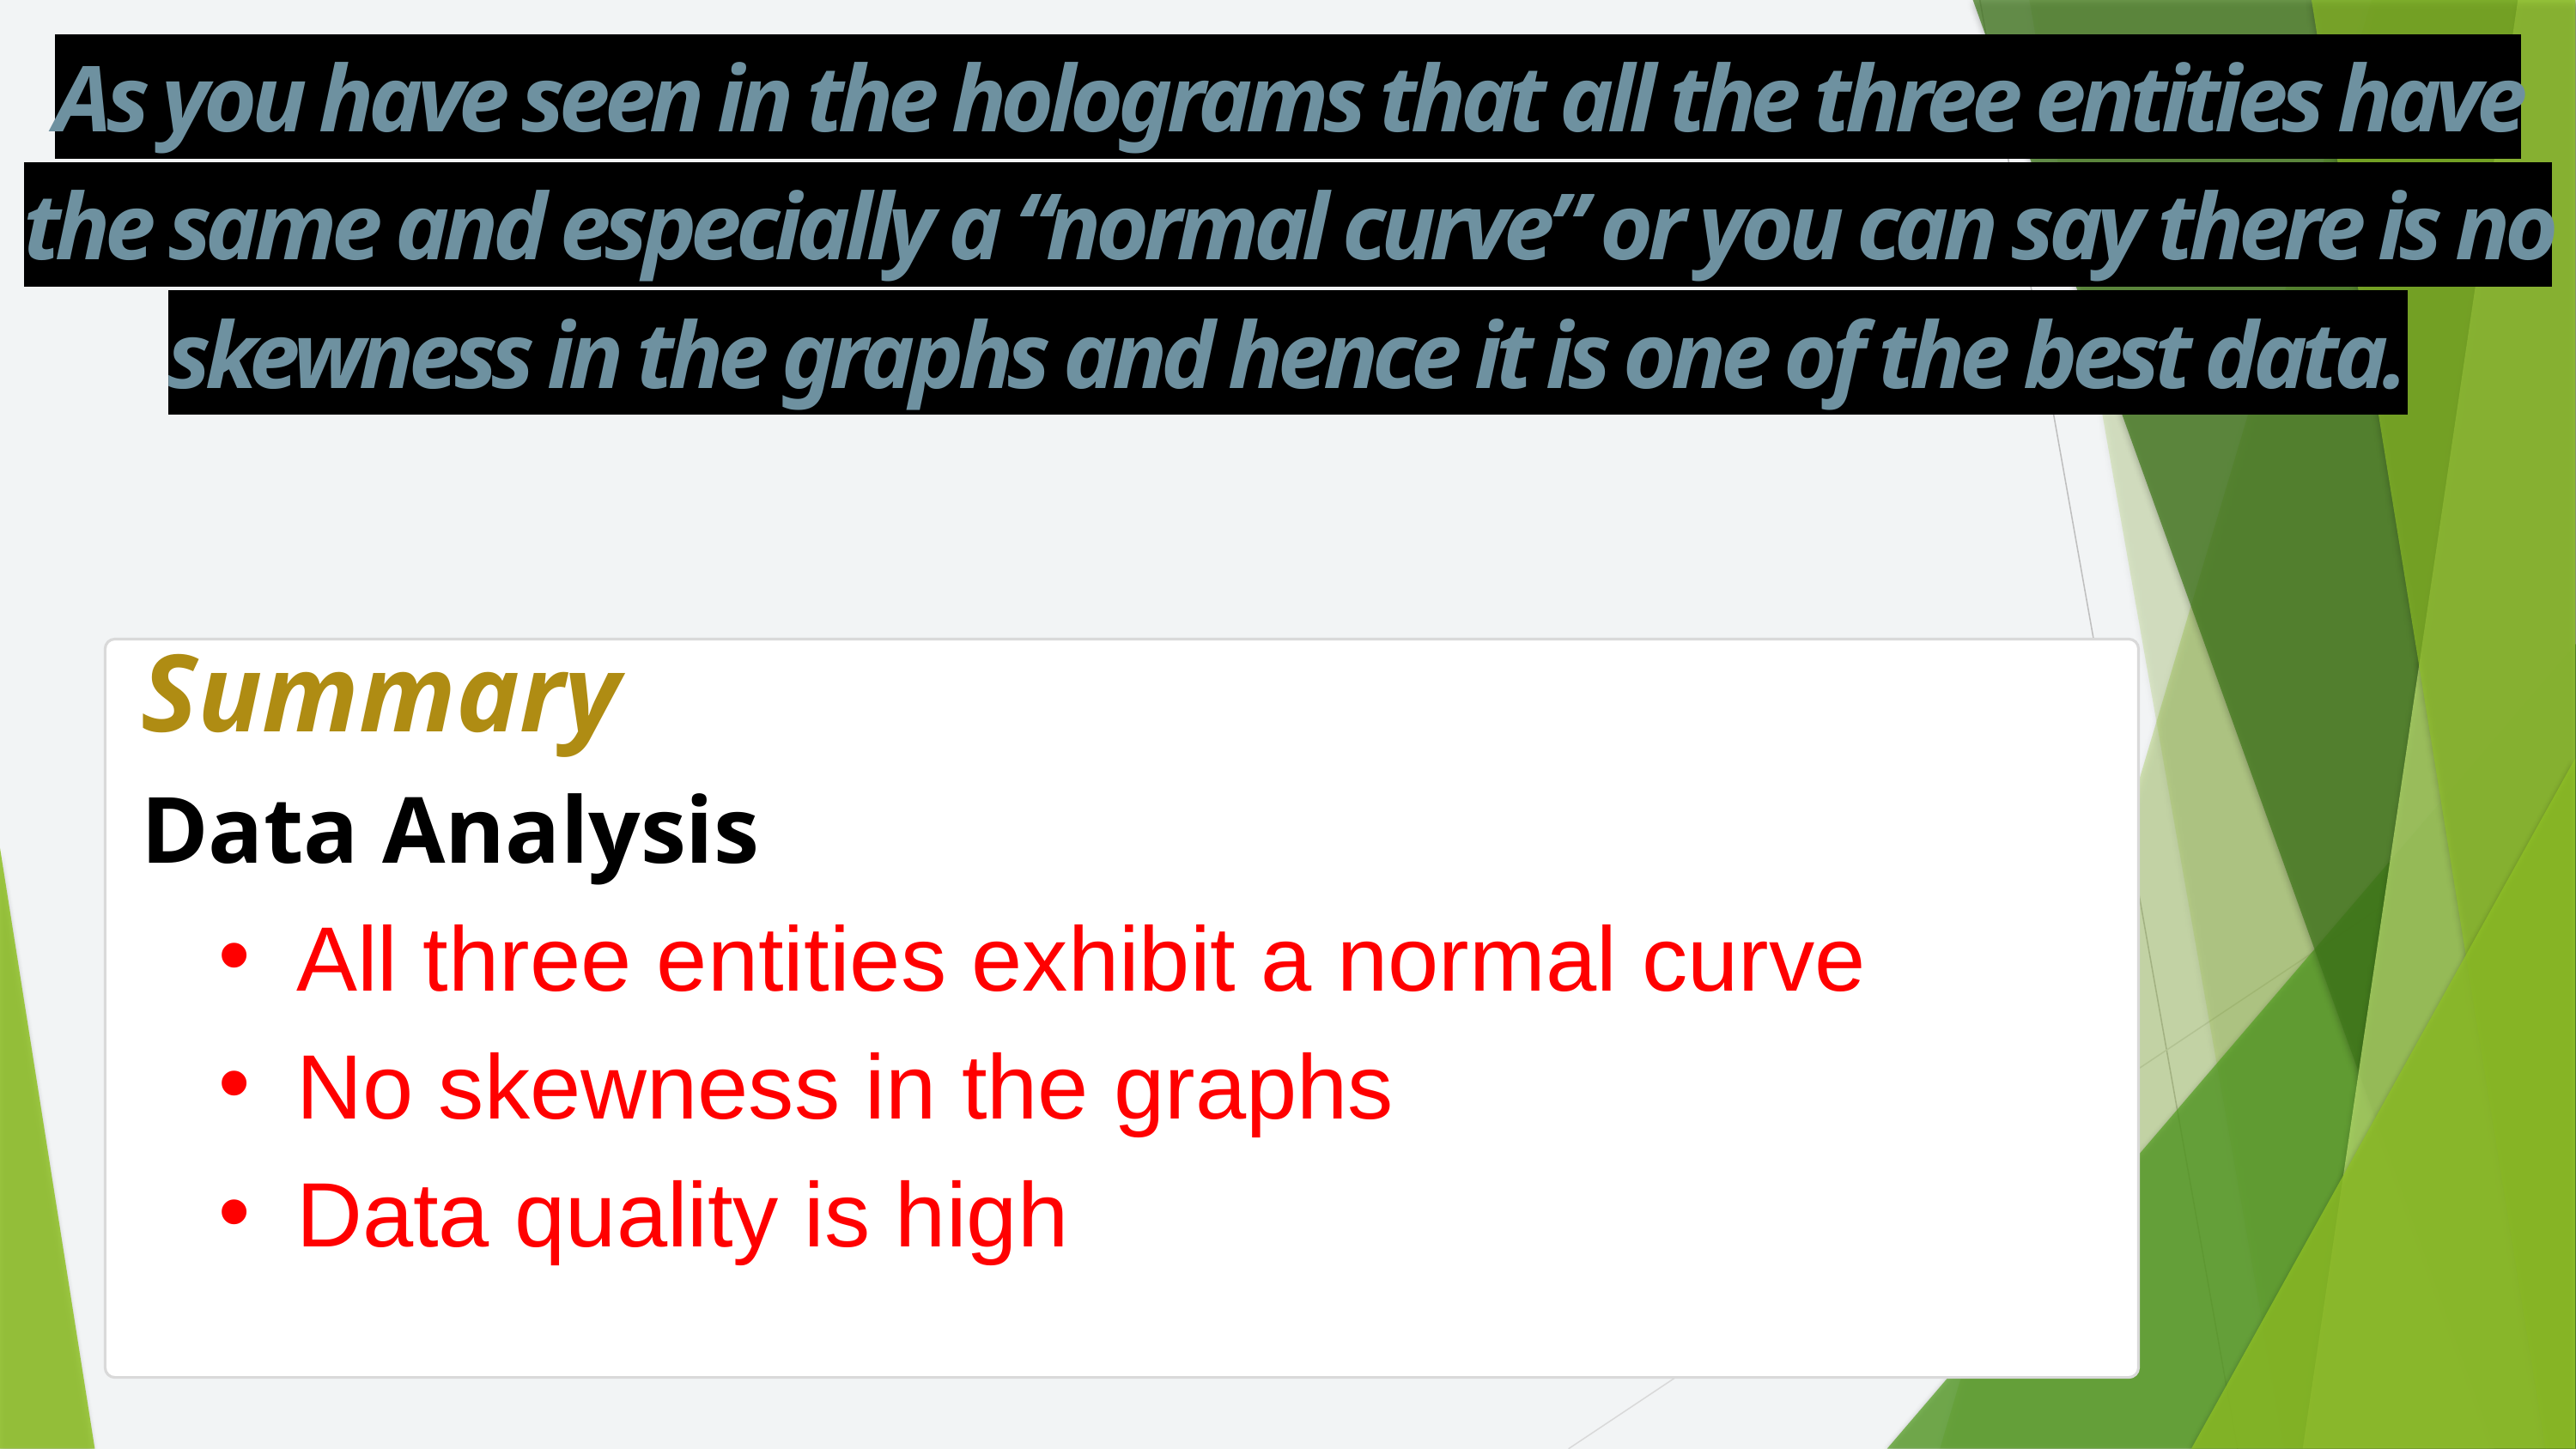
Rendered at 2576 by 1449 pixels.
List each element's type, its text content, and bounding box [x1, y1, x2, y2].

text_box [104, 638, 2140, 1379]
text_box As you have seen in the holograms that all the three entities have the same and especially a “normal curve” or you can say there is no skewness in the graphs and hence it is one of the best data. [0, 21, 2576, 407]
